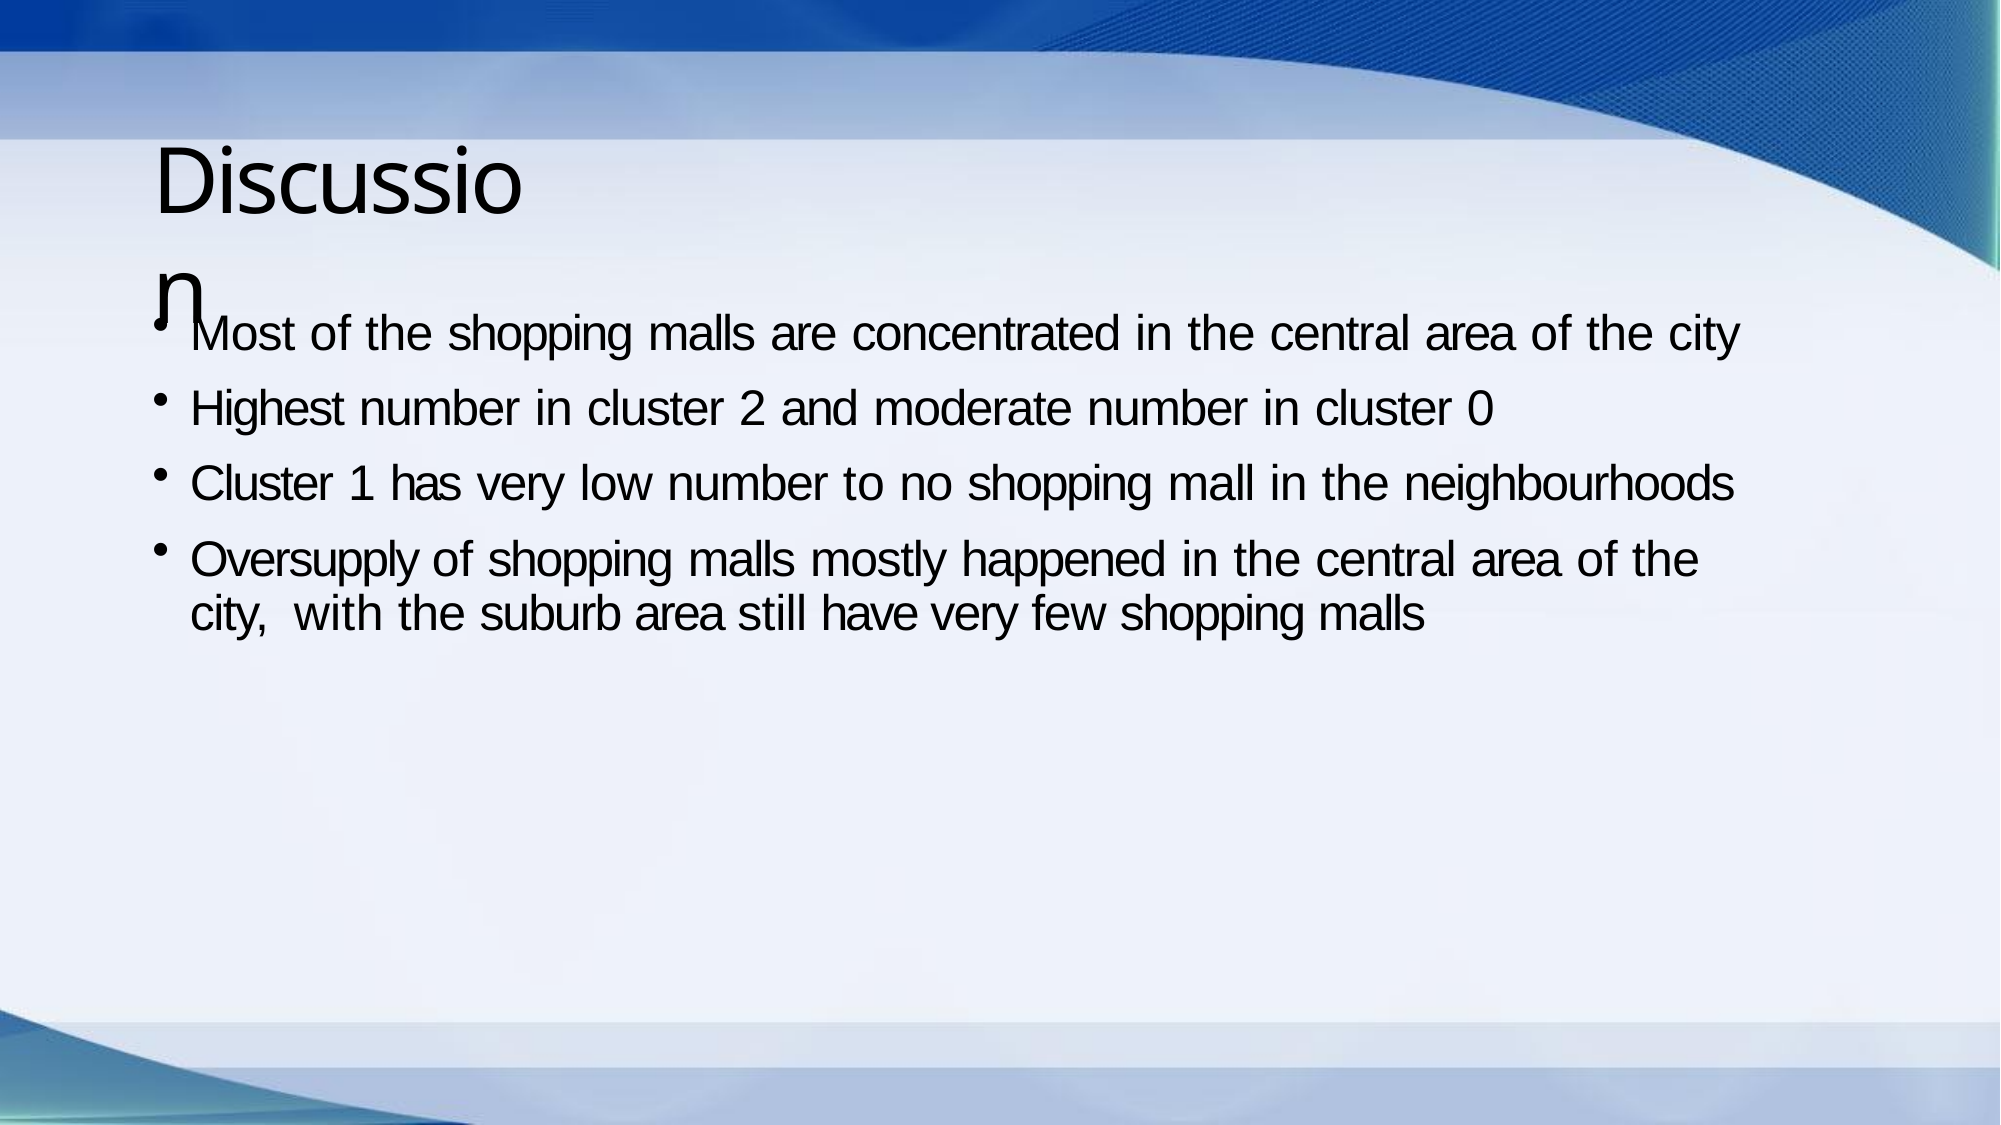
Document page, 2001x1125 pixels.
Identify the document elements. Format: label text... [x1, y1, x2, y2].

title Discussion [150, 119, 534, 283]
picture [0, 0, 2000, 1125]
text_box Most of the shopping malls are concentrated in the central area of the city Highest number in cluster 2 and moderate number in cluster 0 Cluster 1 has very low number to no shopping mall in the neighbourhoods Oversupply of shopping malls mostly happened in the central area of the city, with the suburb area still have very few shopping malls [150, 283, 1758, 640]
